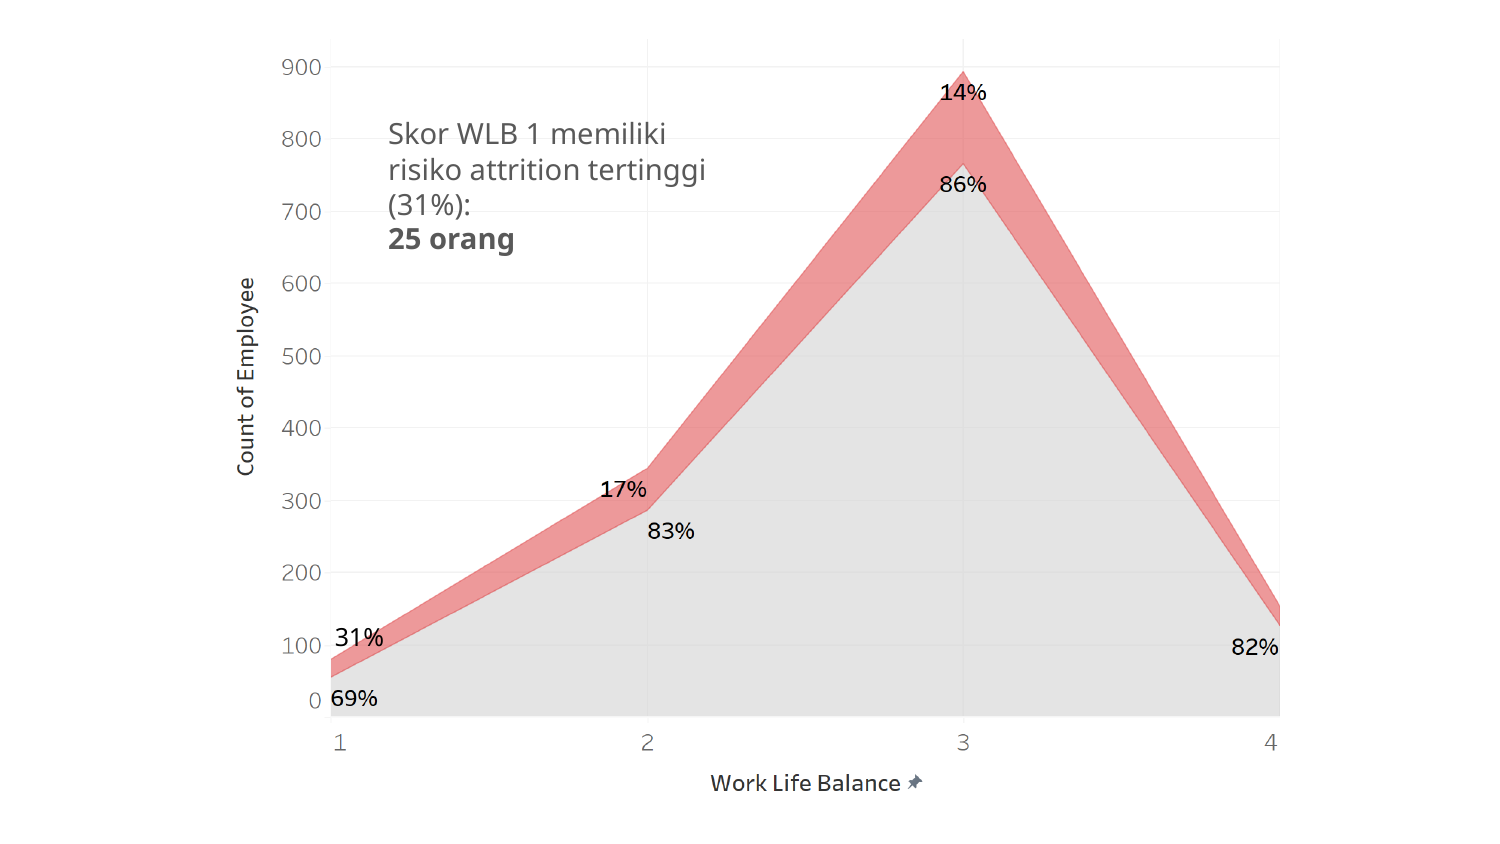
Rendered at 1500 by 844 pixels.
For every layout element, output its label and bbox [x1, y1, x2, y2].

picture [220, 39, 1280, 805]
